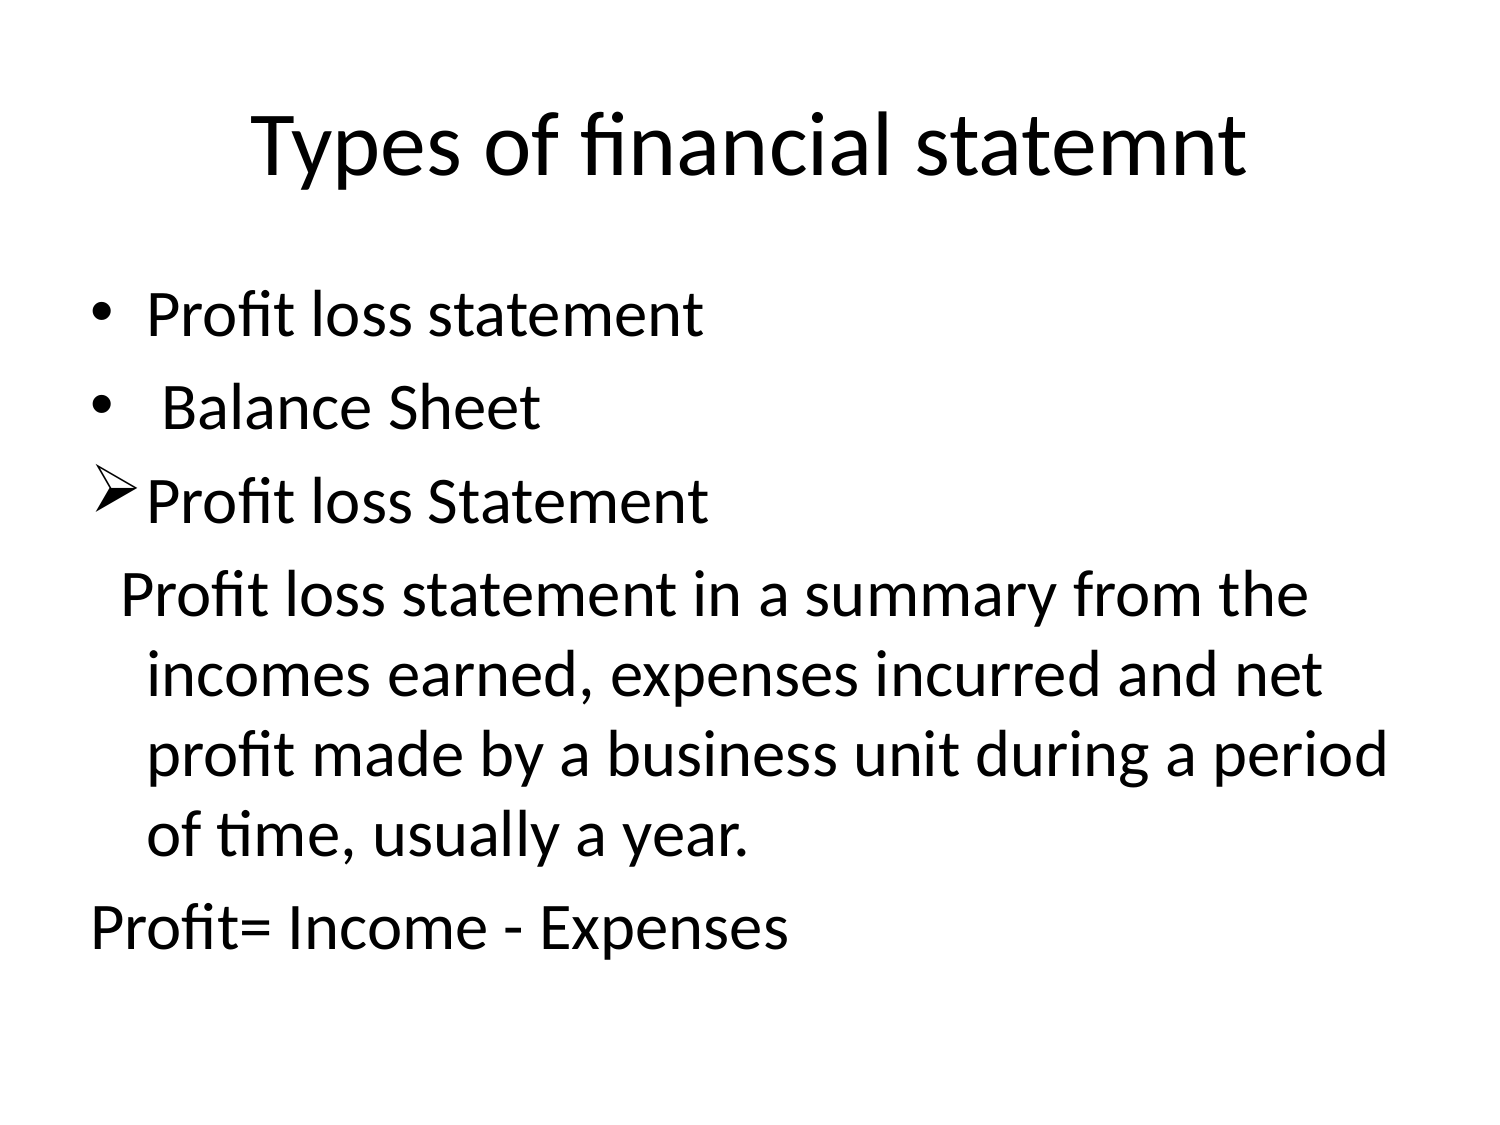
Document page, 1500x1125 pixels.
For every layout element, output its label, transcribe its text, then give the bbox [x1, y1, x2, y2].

title Types of financial statemnt [75, 45, 1425, 233]
list Profit loss statement Balance Sheet Profit loss Statement Profit loss statement in a summary from the incomes earned, expenses incurred and net profit made by a business unit during a period of time, usually a year. Profit= Income - Expenses [75, 262, 1425, 1005]
